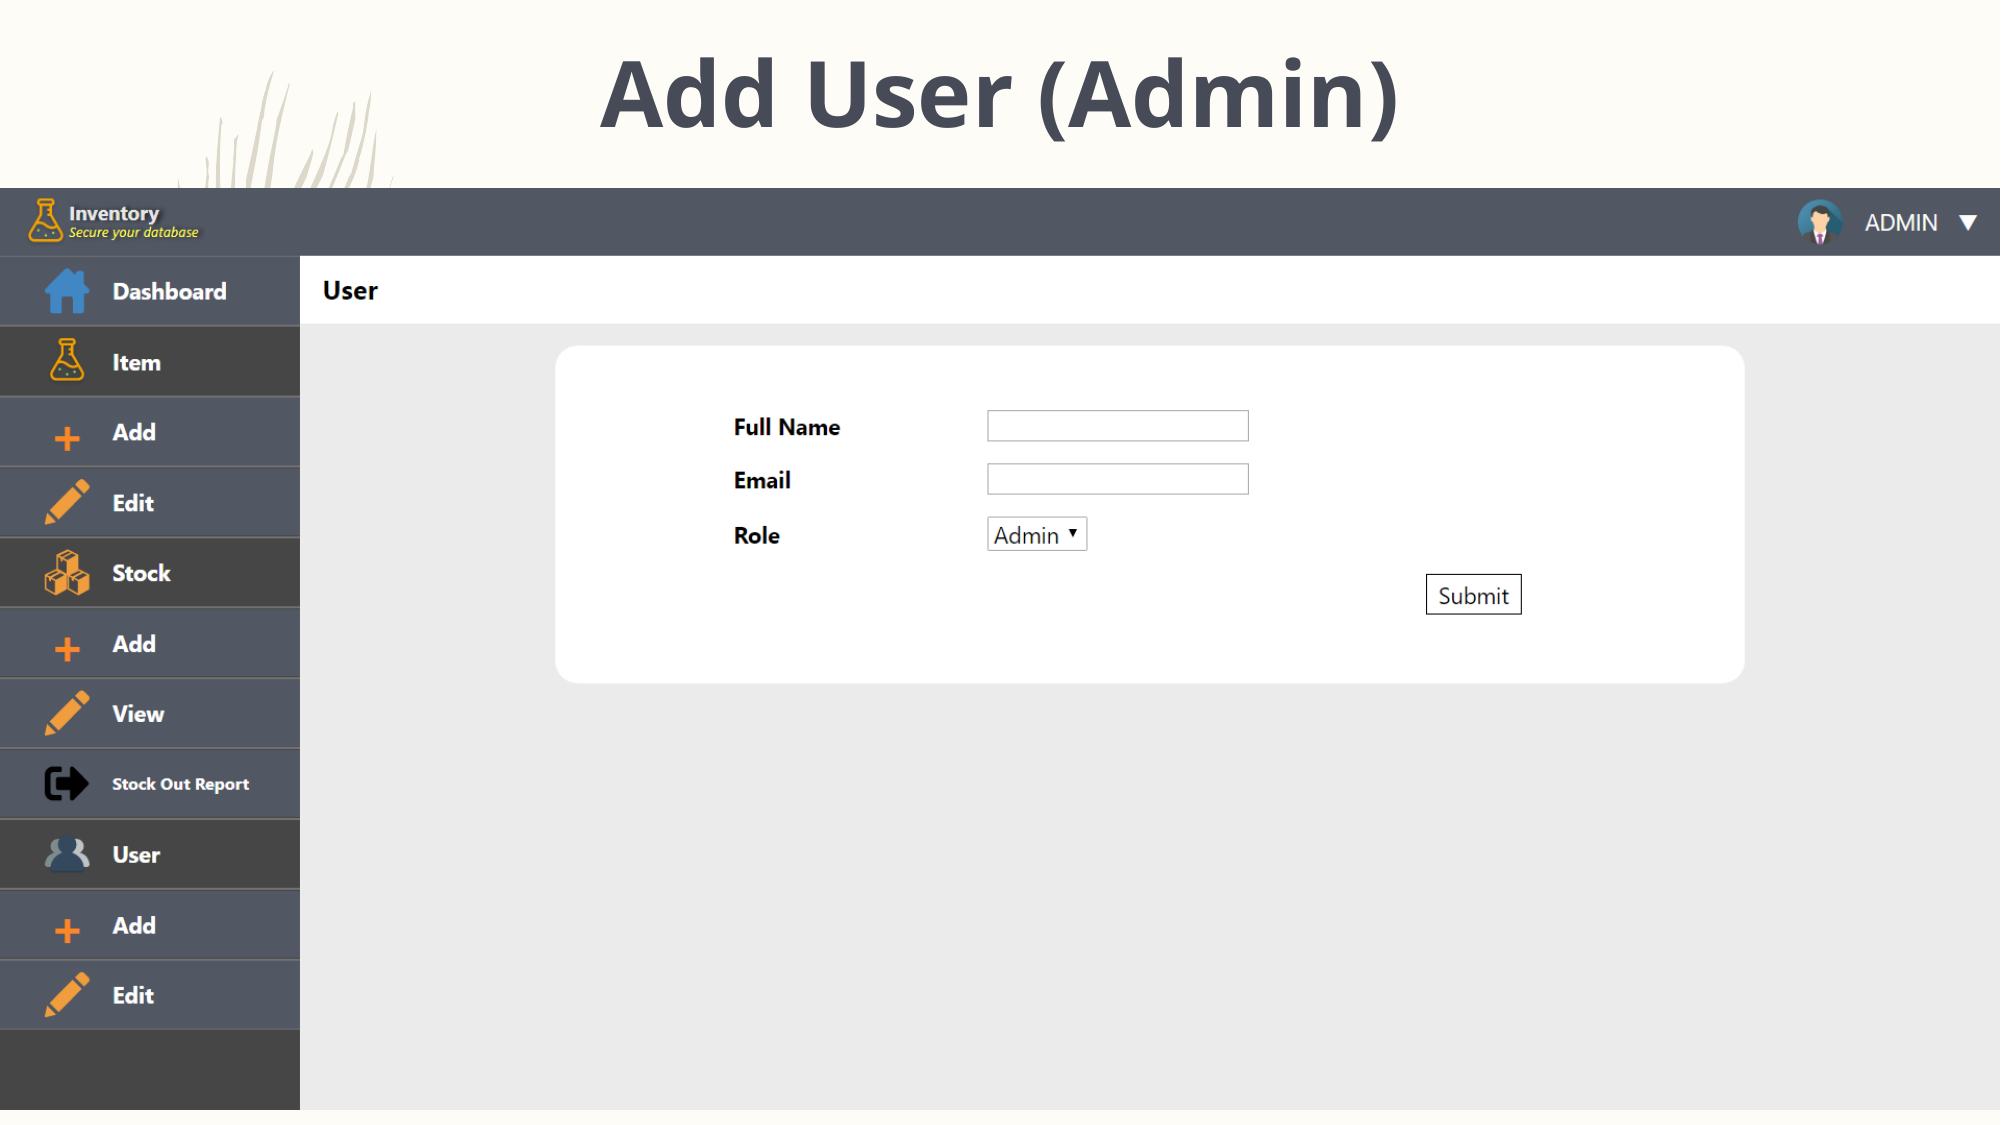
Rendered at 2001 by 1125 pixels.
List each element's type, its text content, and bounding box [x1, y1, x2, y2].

title Add User (Admin) [0, 33, 2000, 188]
picture [0, 188, 2000, 1110]
